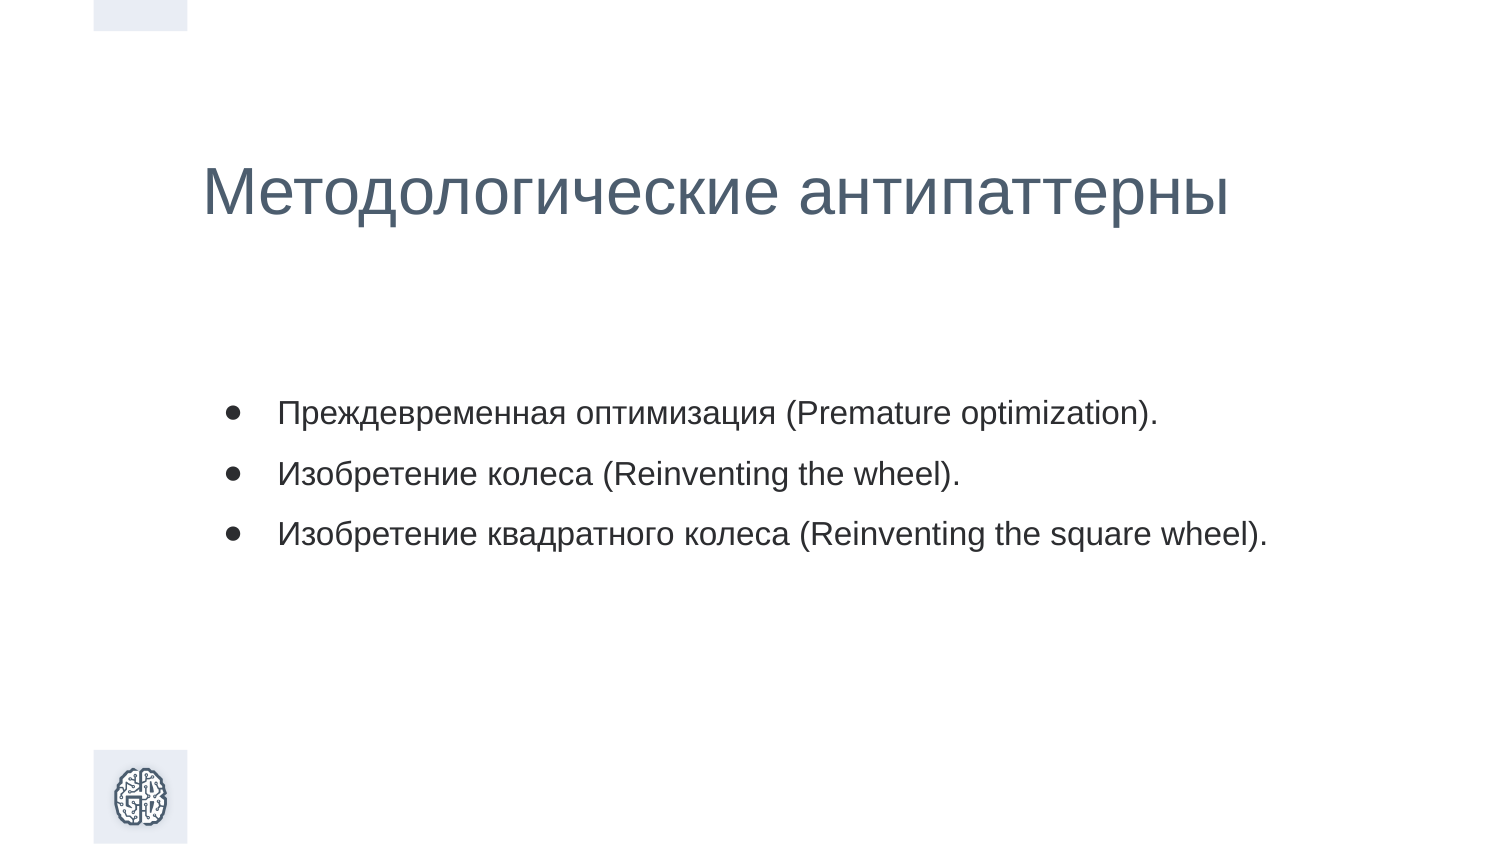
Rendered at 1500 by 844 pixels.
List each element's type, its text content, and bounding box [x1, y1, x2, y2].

text_box Преждевременная оптимизация (Premature optimization). Изобретение колеса (Reinventing the wheel). Изобретение квадратного колеса (Reinventing the square wheel). [187, 291, 1349, 653]
picture [106, 760, 175, 834]
text_box Методологические антипаттерны [187, 93, 1312, 282]
